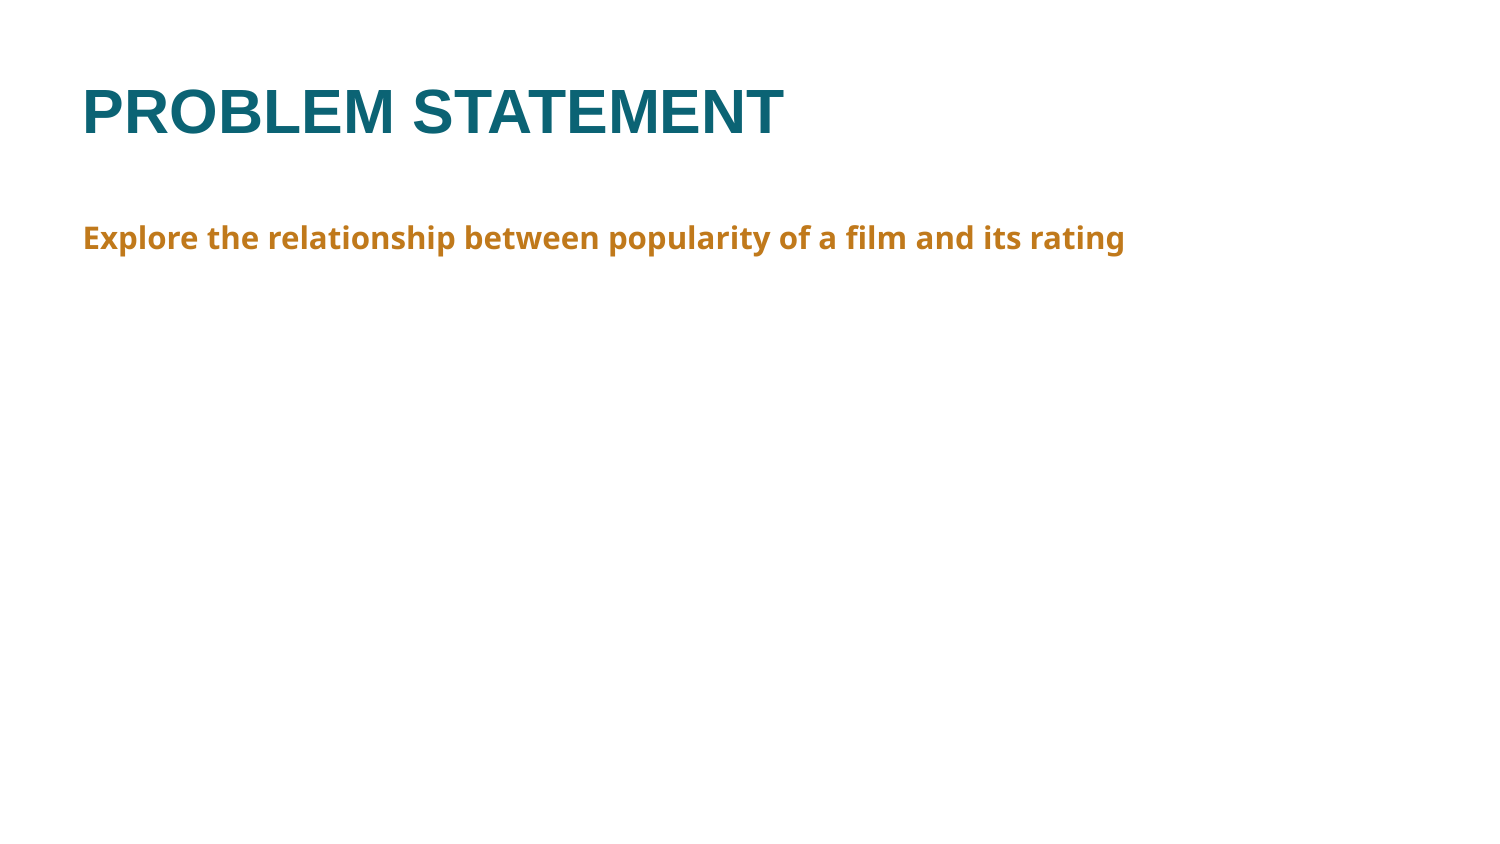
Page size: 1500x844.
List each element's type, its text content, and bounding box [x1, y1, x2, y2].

list Explore the relationship between popularity of a film and its rating [70, 151, 1414, 728]
title PROBLEM STATEMENT [70, 85, 1429, 153]
